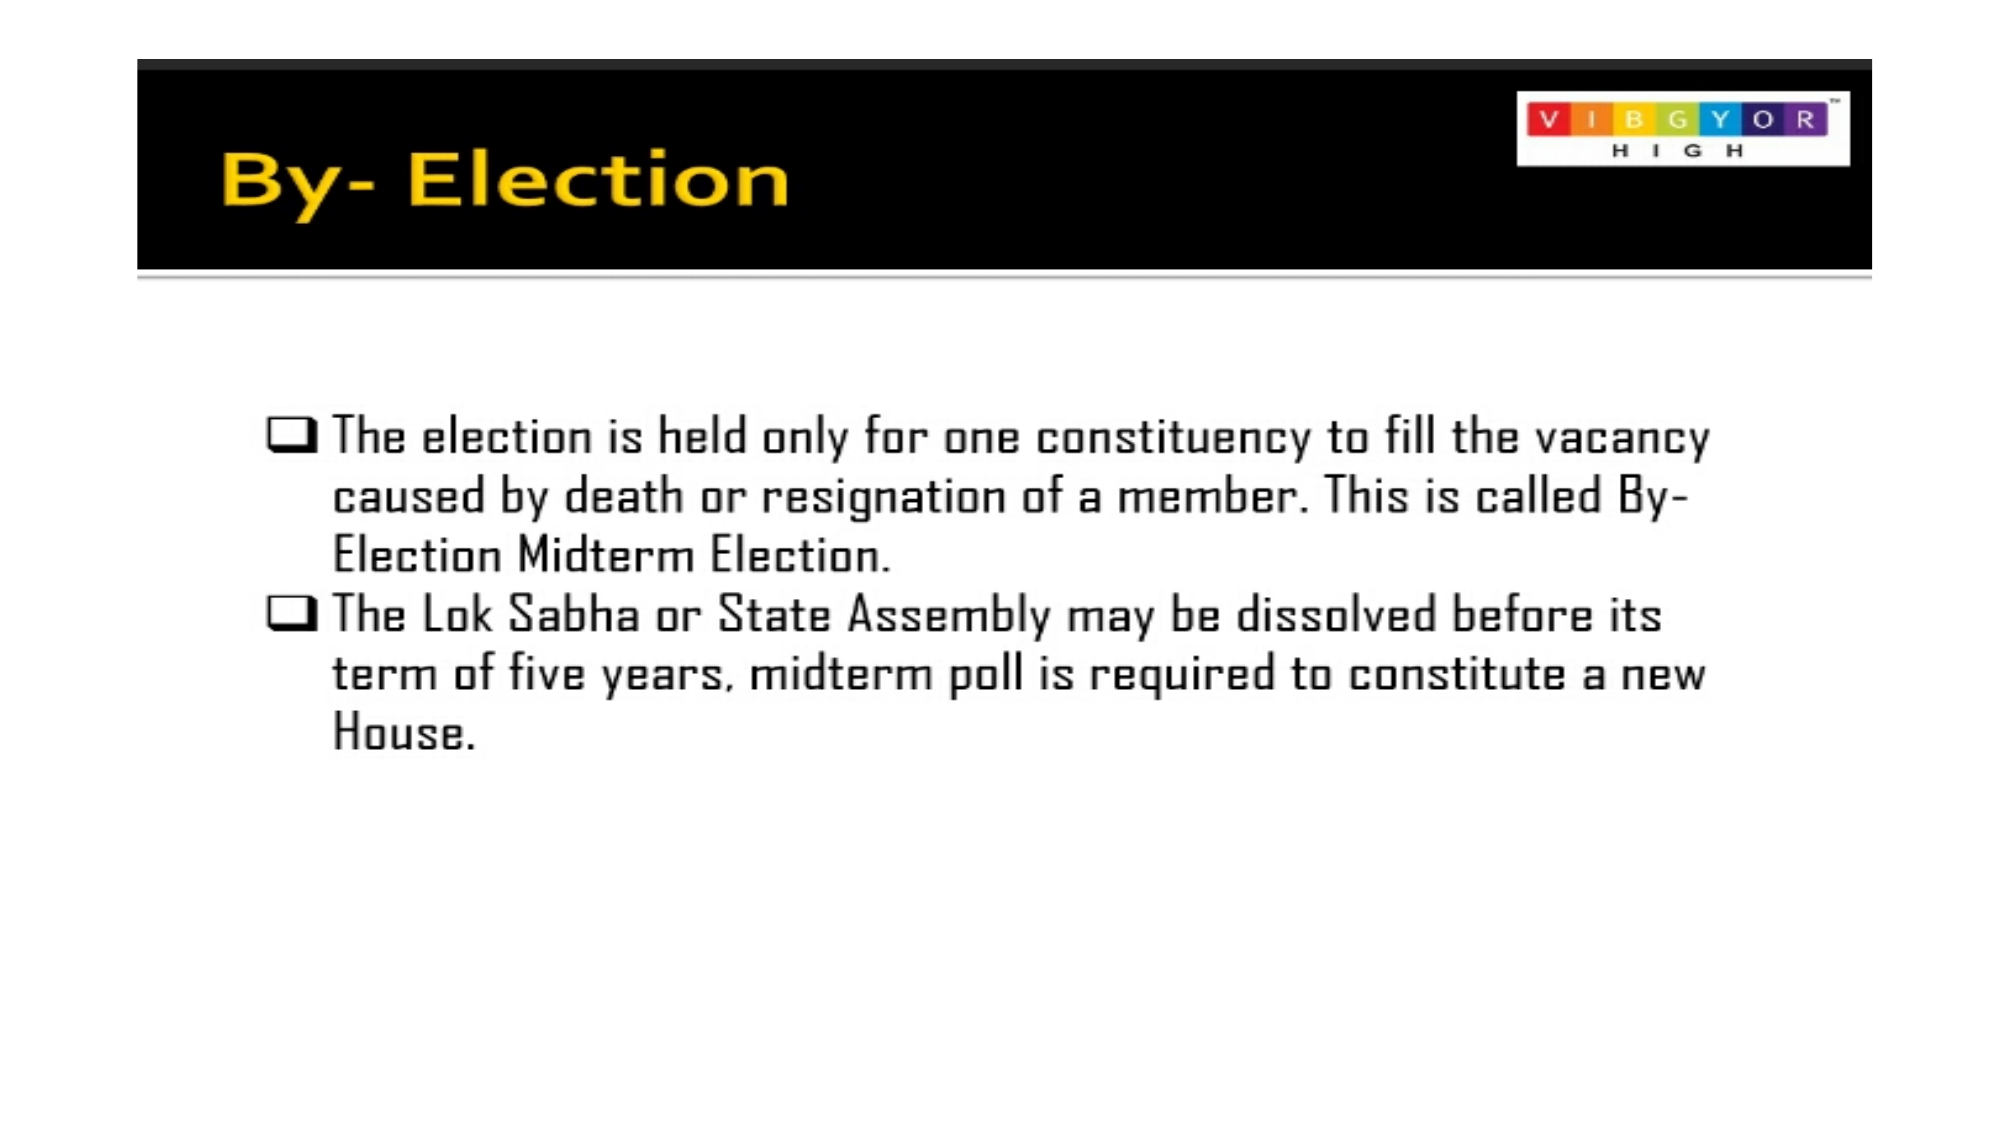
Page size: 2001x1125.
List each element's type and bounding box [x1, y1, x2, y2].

picture [137, 59, 1873, 1014]
